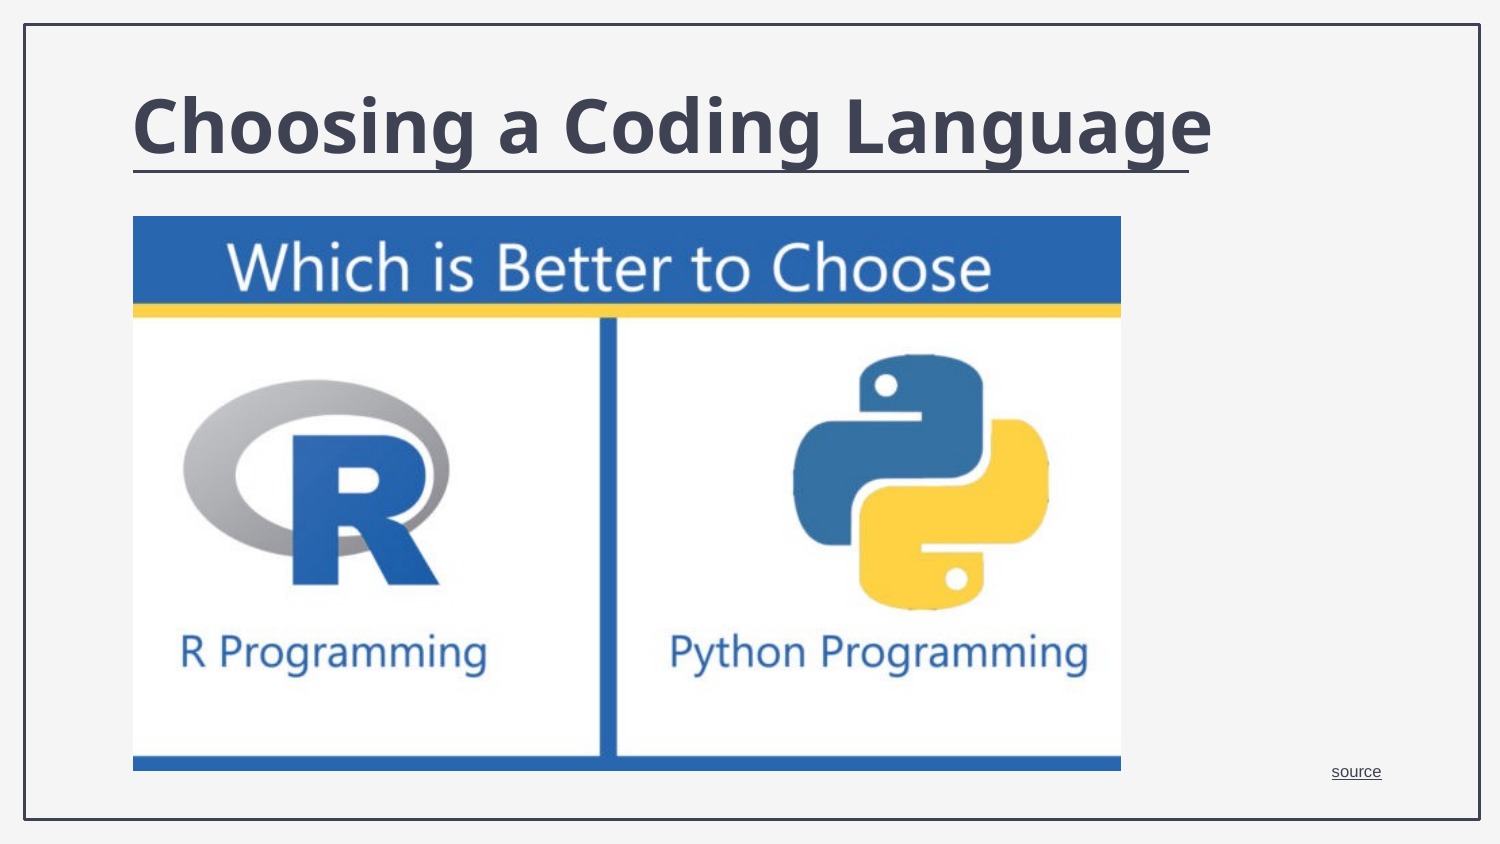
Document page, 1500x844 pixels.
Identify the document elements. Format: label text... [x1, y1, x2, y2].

title Choosing a Coding Language [116, 63, 1393, 181]
picture [132, 216, 1121, 772]
text_box source [1316, 753, 1500, 789]
